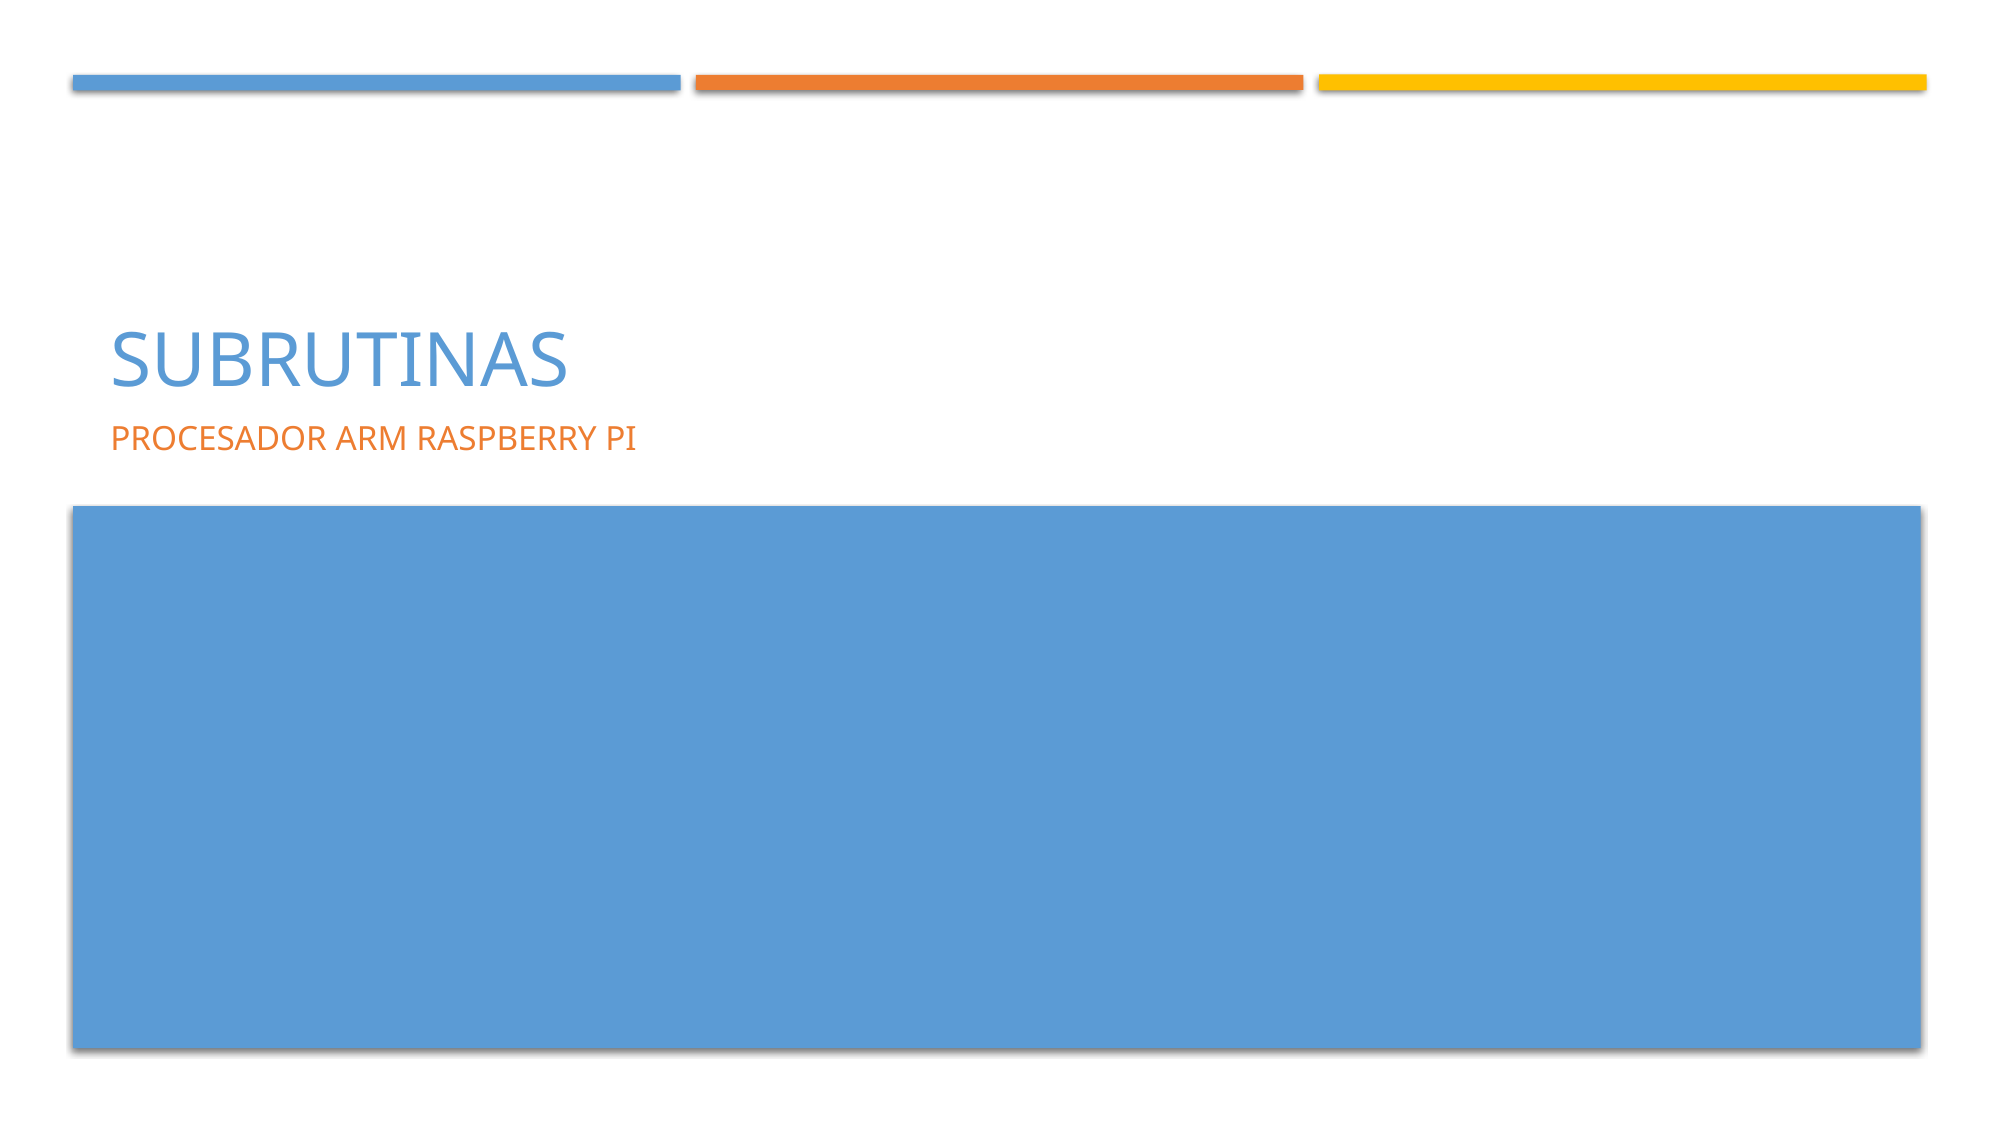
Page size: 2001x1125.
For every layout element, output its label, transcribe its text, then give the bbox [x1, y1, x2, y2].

title Subrutinas [95, 167, 1899, 409]
subtitle Procesador ARM raspberry pi [95, 409, 1899, 507]
